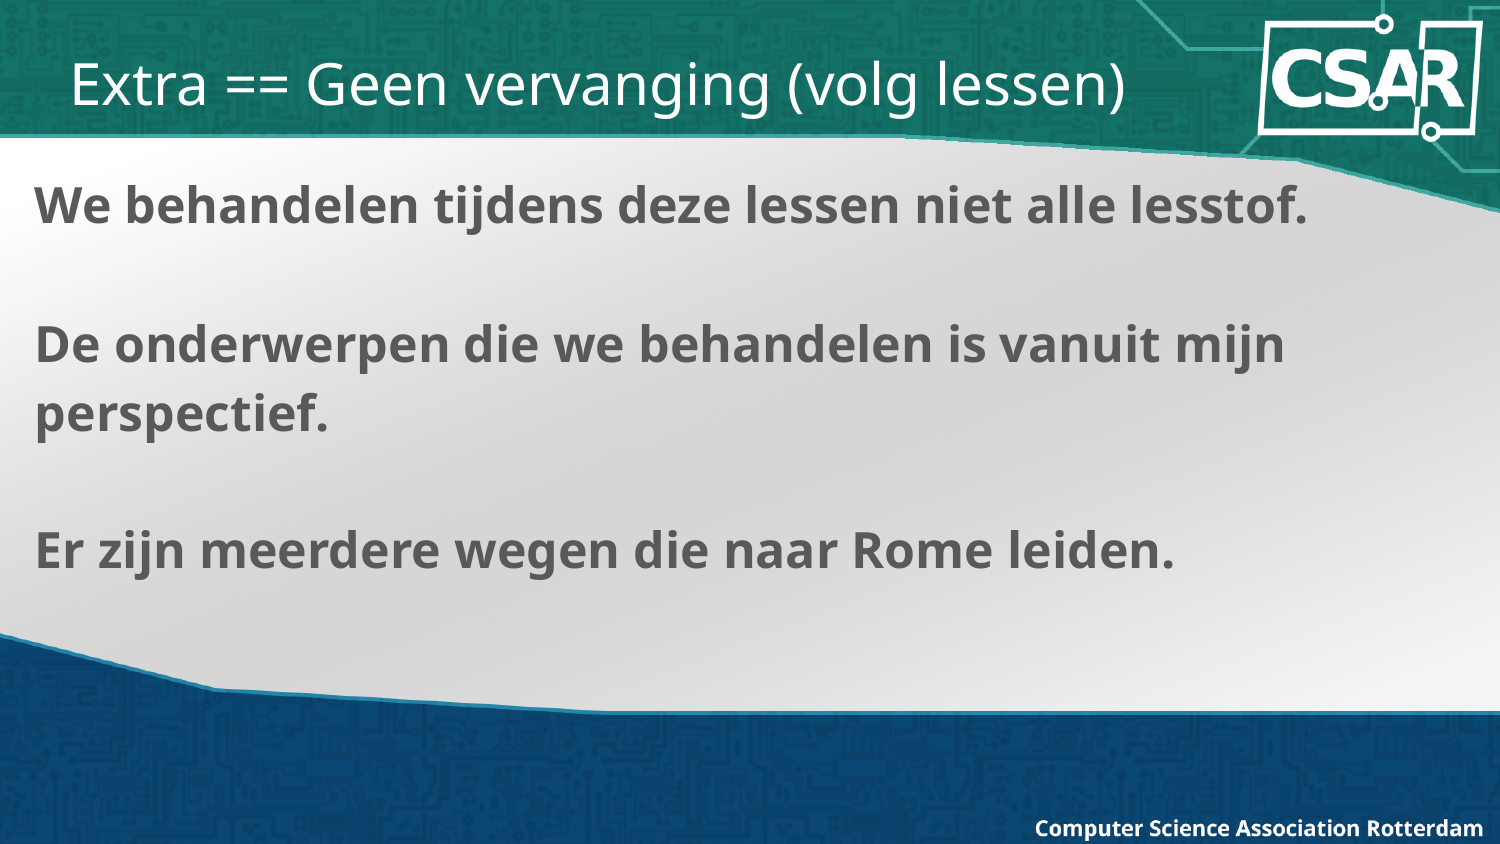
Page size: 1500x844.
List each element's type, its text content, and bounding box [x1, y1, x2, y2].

picture [0, 0, 1500, 844]
title Extra == Geen vervanging (volg lessen) [54, 31, 1248, 126]
list We behandelen tijdens deze lessen niet alle lesstof. De onderwerpen die we behandelen is vanuit mijn perspectief. Er zijn meerdere wegen die naar Rome leiden. [19, 150, 1418, 684]
